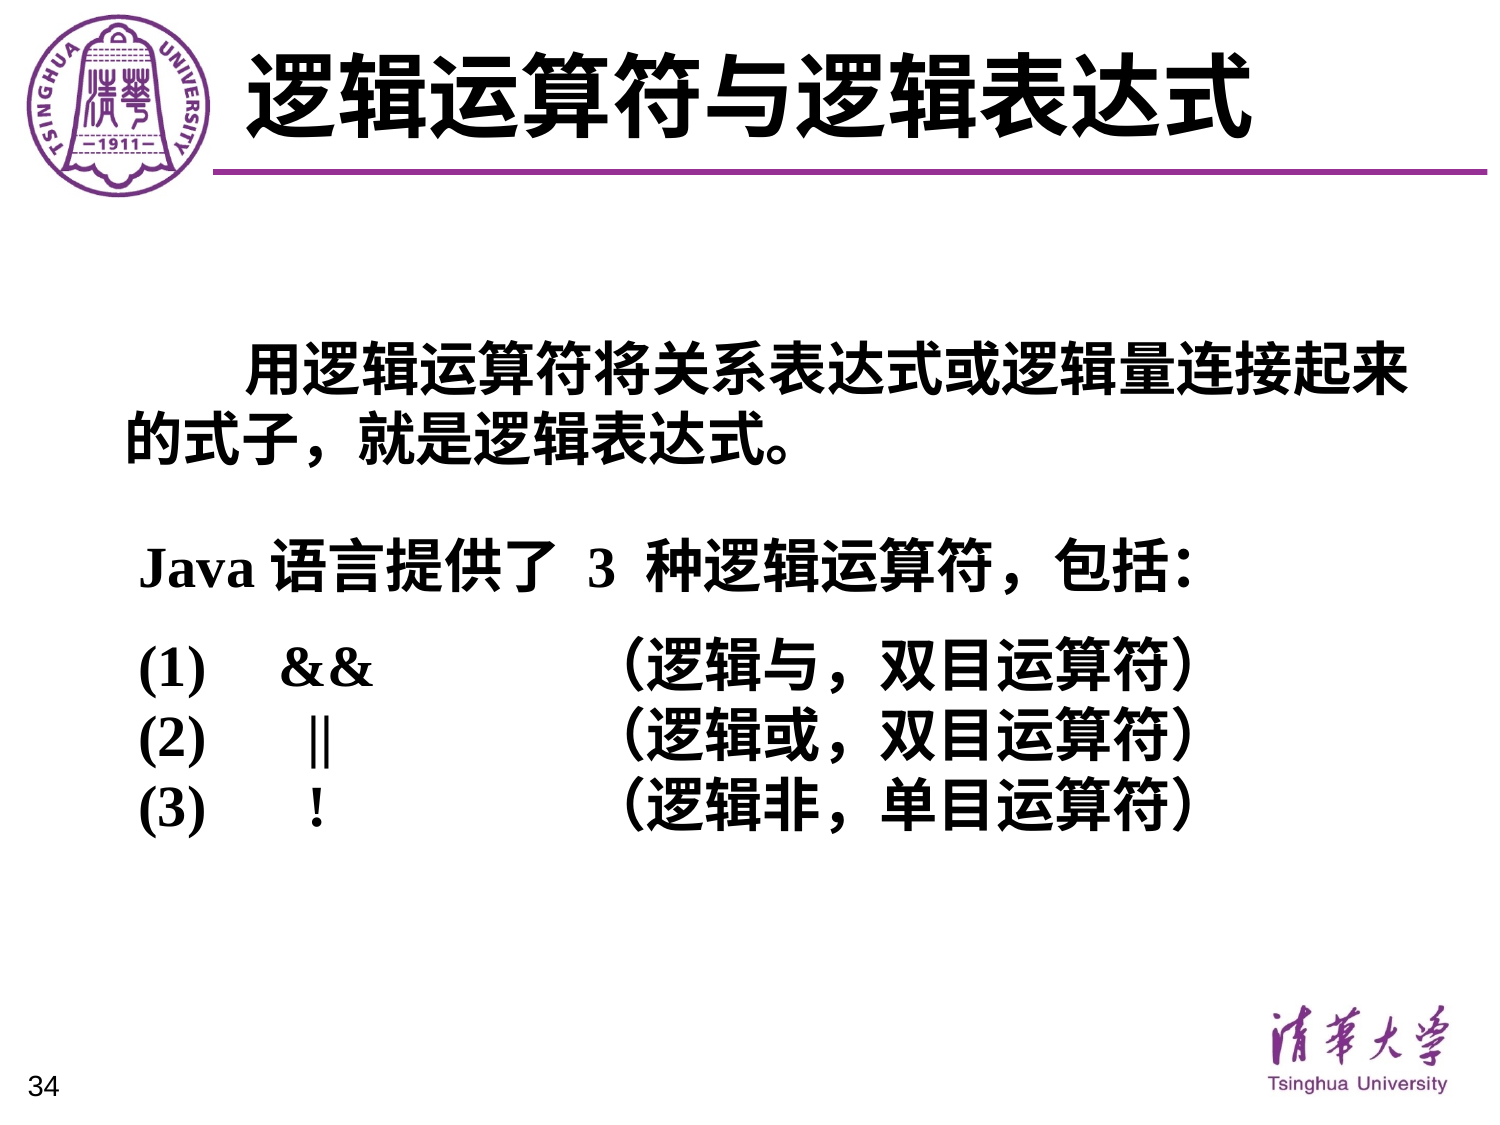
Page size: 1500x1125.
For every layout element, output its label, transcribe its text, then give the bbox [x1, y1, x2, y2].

picture [1262, 999, 1454, 1101]
text_box Java语言提供了 3 种逻辑运算符，包括： (1) && （逻辑与，双目运算符） (2) || （逻辑或，双目运算符） (3) ! （逻辑非，单目运算符） [123, 521, 1245, 846]
title 逻辑运算符与逻辑表达式 [24, 37, 1476, 151]
footer 34 [12, 1059, 176, 1125]
picture [24, 151, 213, 200]
picture [24, 12, 213, 37]
text_box 用逻辑运算符将关系表达式或逻辑量连接起来的式子，就是逻辑表达式。 [109, 324, 1450, 480]
